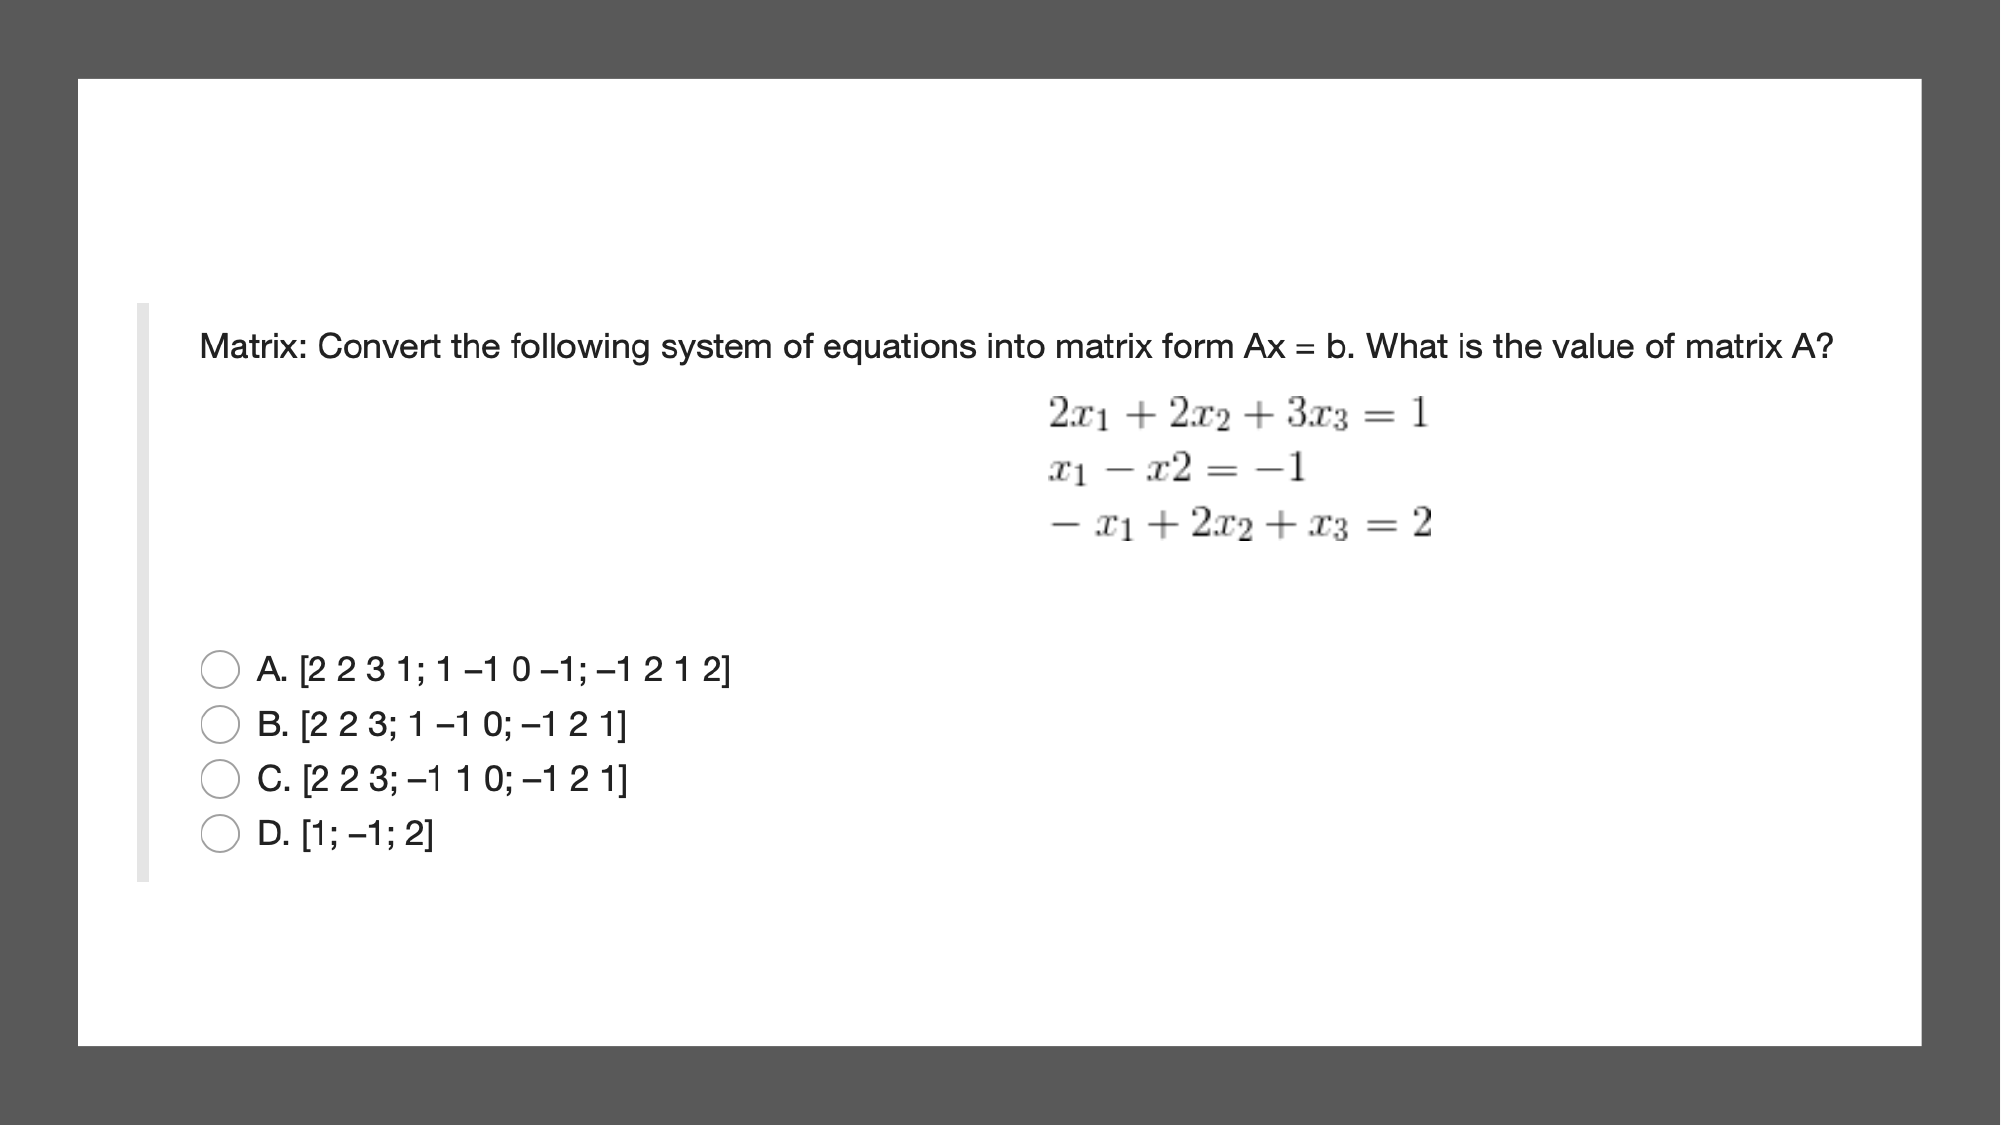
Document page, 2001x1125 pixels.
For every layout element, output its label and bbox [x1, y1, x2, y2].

text_box [0, 0, 1966, 1091]
picture [0, 0, 2000, 1125]
list [123, 303, 1856, 882]
